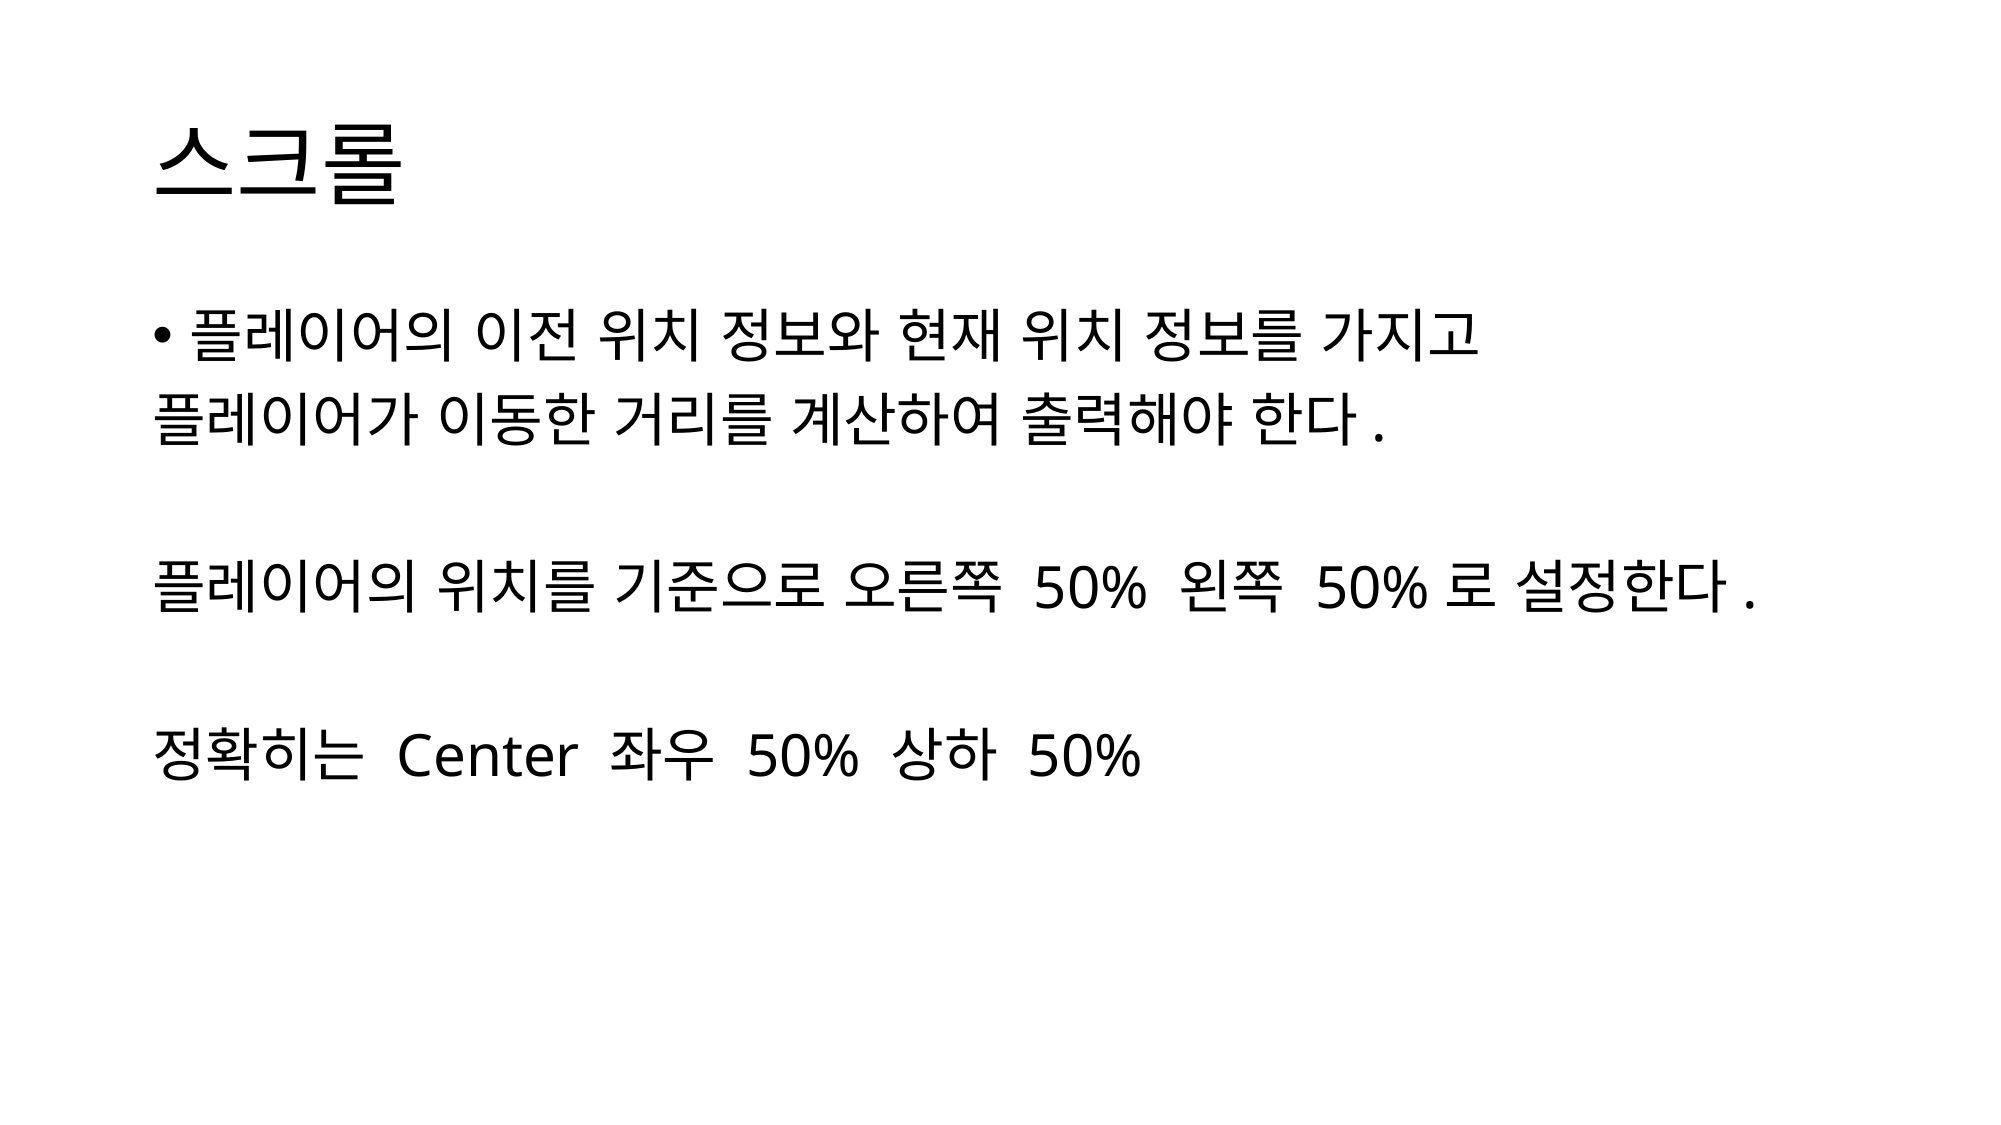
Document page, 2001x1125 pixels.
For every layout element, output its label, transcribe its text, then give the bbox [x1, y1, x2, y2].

title 스크롤 [137, 59, 1863, 278]
list 플레이어의 이전 위치 정보와 현재 위치 정보를 가지고 플레이어가 이동한 거리를 계산하여 출력해야 한다. 플레이어의 위치를 기준으로 오른쪽 50% 왼쪽 50%로 설정한다. 정확히는 Center 좌우 50% 상하 50% [137, 299, 1863, 1014]
